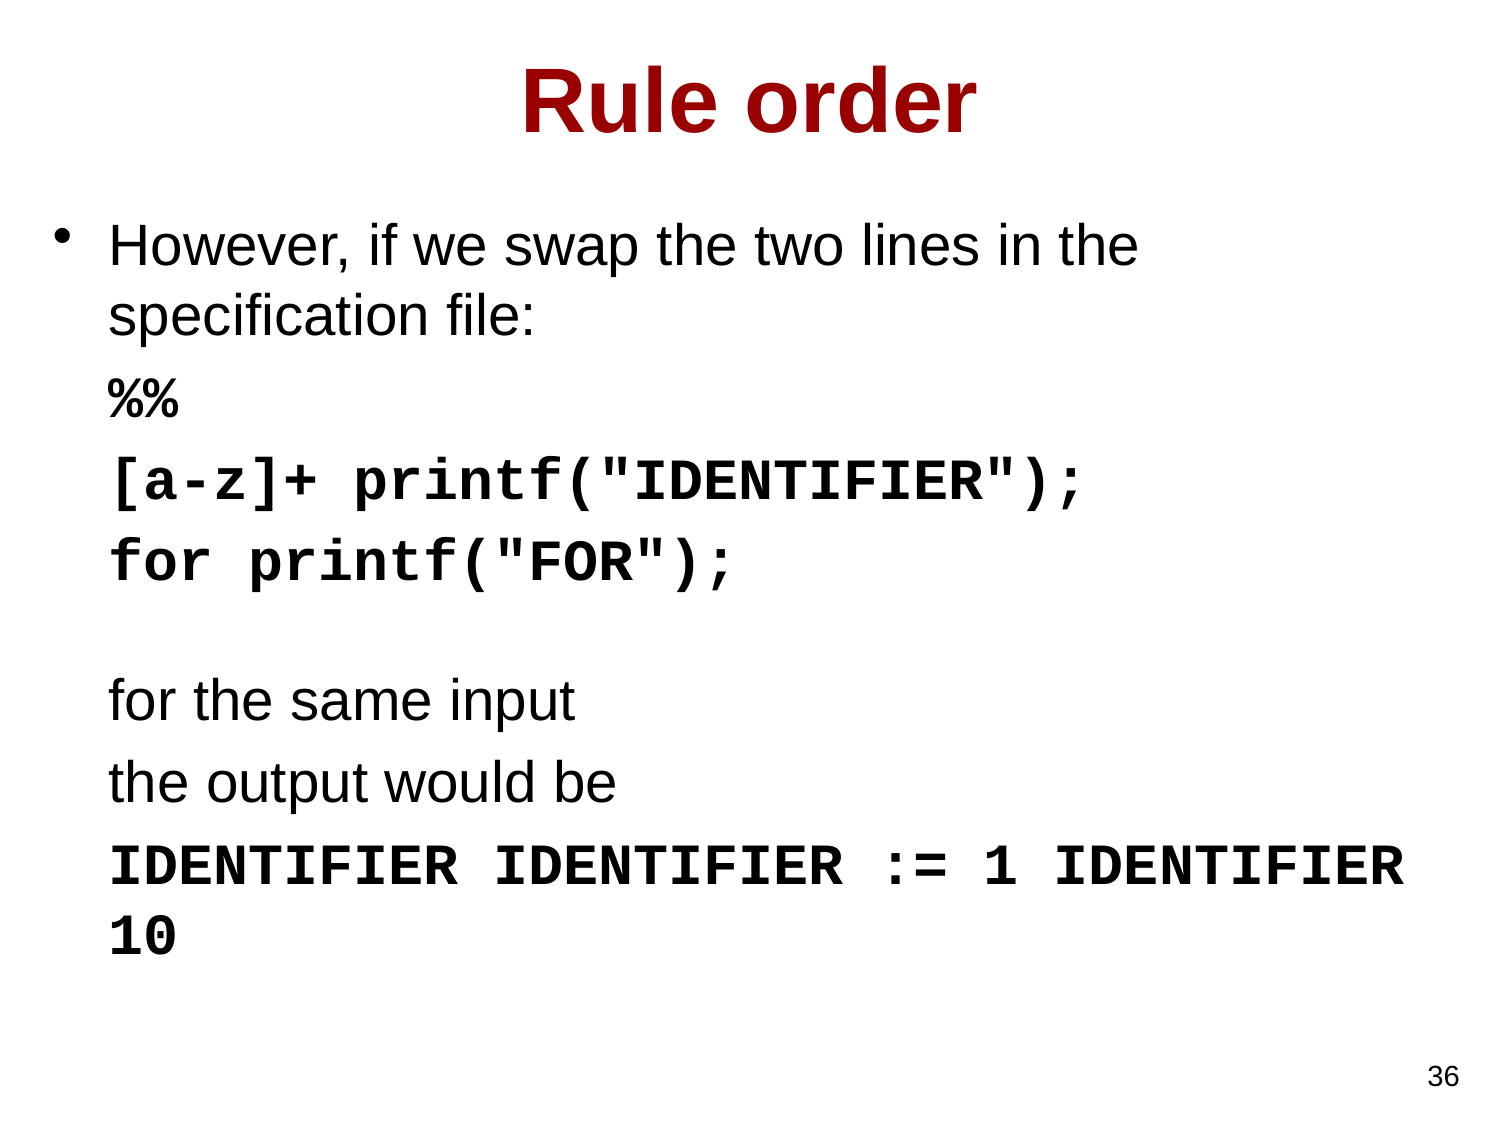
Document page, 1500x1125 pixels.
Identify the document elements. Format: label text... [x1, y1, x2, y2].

slide_number 36 [1125, 1050, 1475, 1104]
title Rule order [24, 24, 1475, 168]
list However, if we swap the two lines in the specification file: %% [a-z]+ printf("IDENTIFIER"); for printf("FOR"); for the same input the output would be IDENTIFIER IDENTIFIER := 1 IDENTIFIER 10 [37, 200, 1463, 1005]
